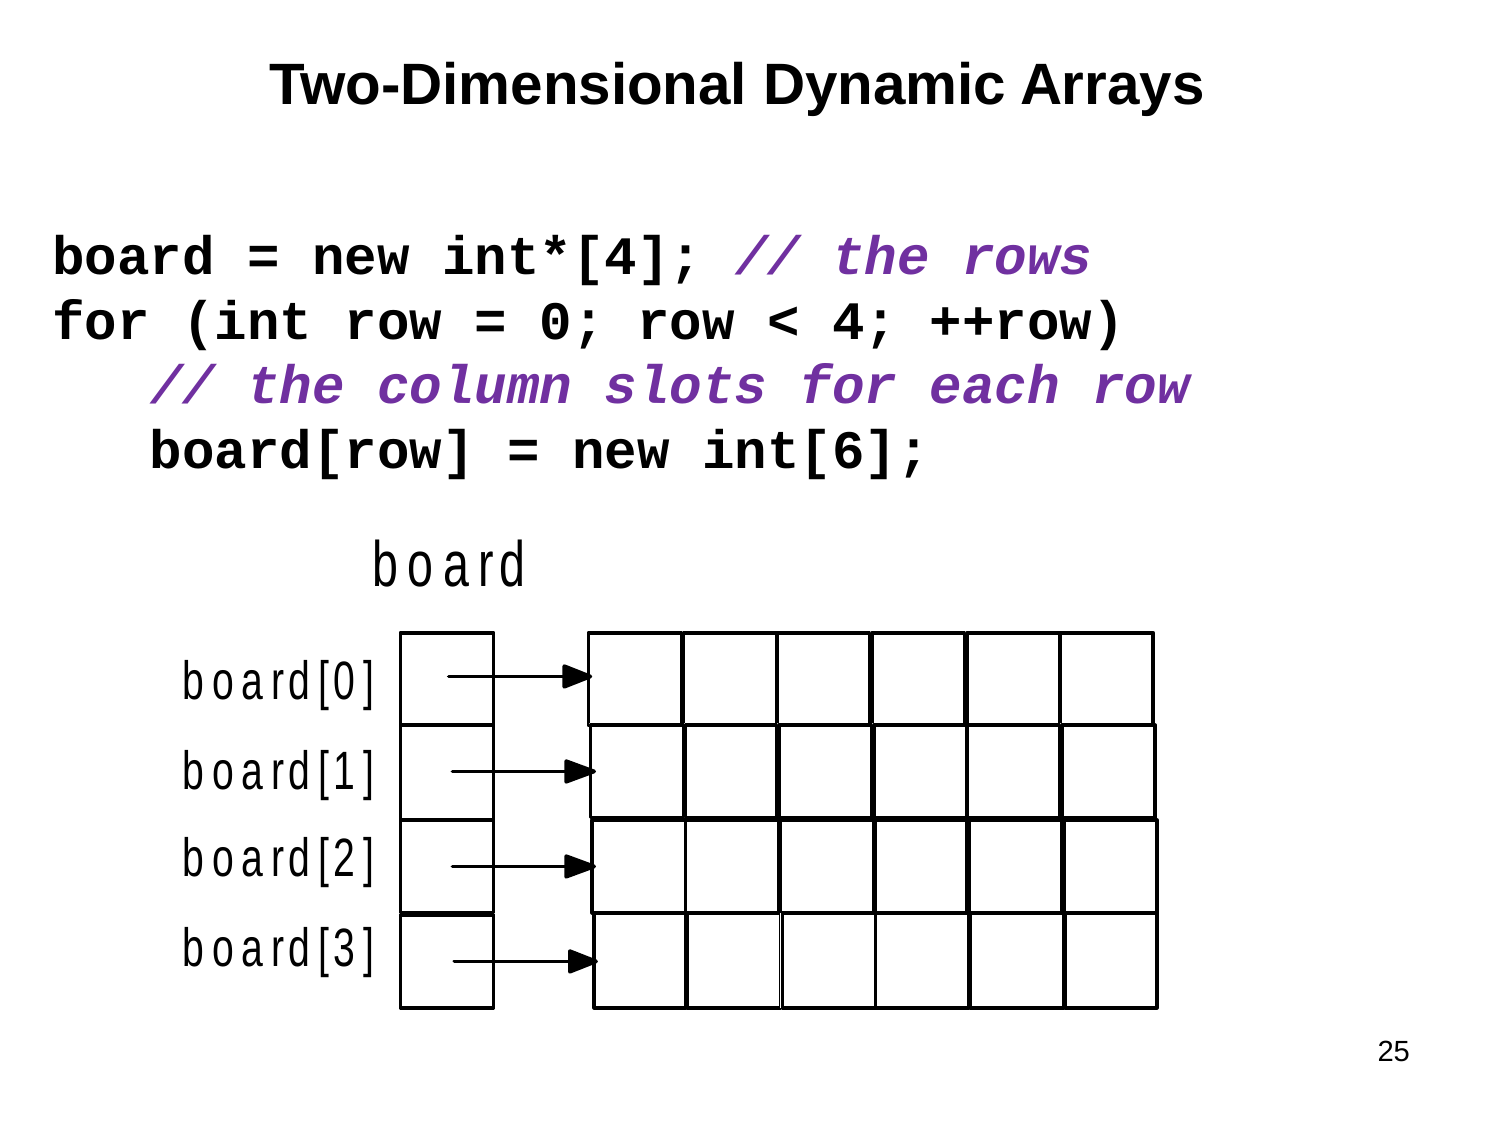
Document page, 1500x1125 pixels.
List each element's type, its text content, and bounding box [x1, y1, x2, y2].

list board = new int*[4]; // the rows for (int row = 0; row < 4; ++row) // the column slots for each row board[row] = new int[6]; [37, 212, 1425, 488]
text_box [178, 524, 1163, 1013]
slide_number 25 [1287, 1024, 1426, 1103]
title Two-Dimensional Dynamic Arrays [62, 12, 1413, 150]
